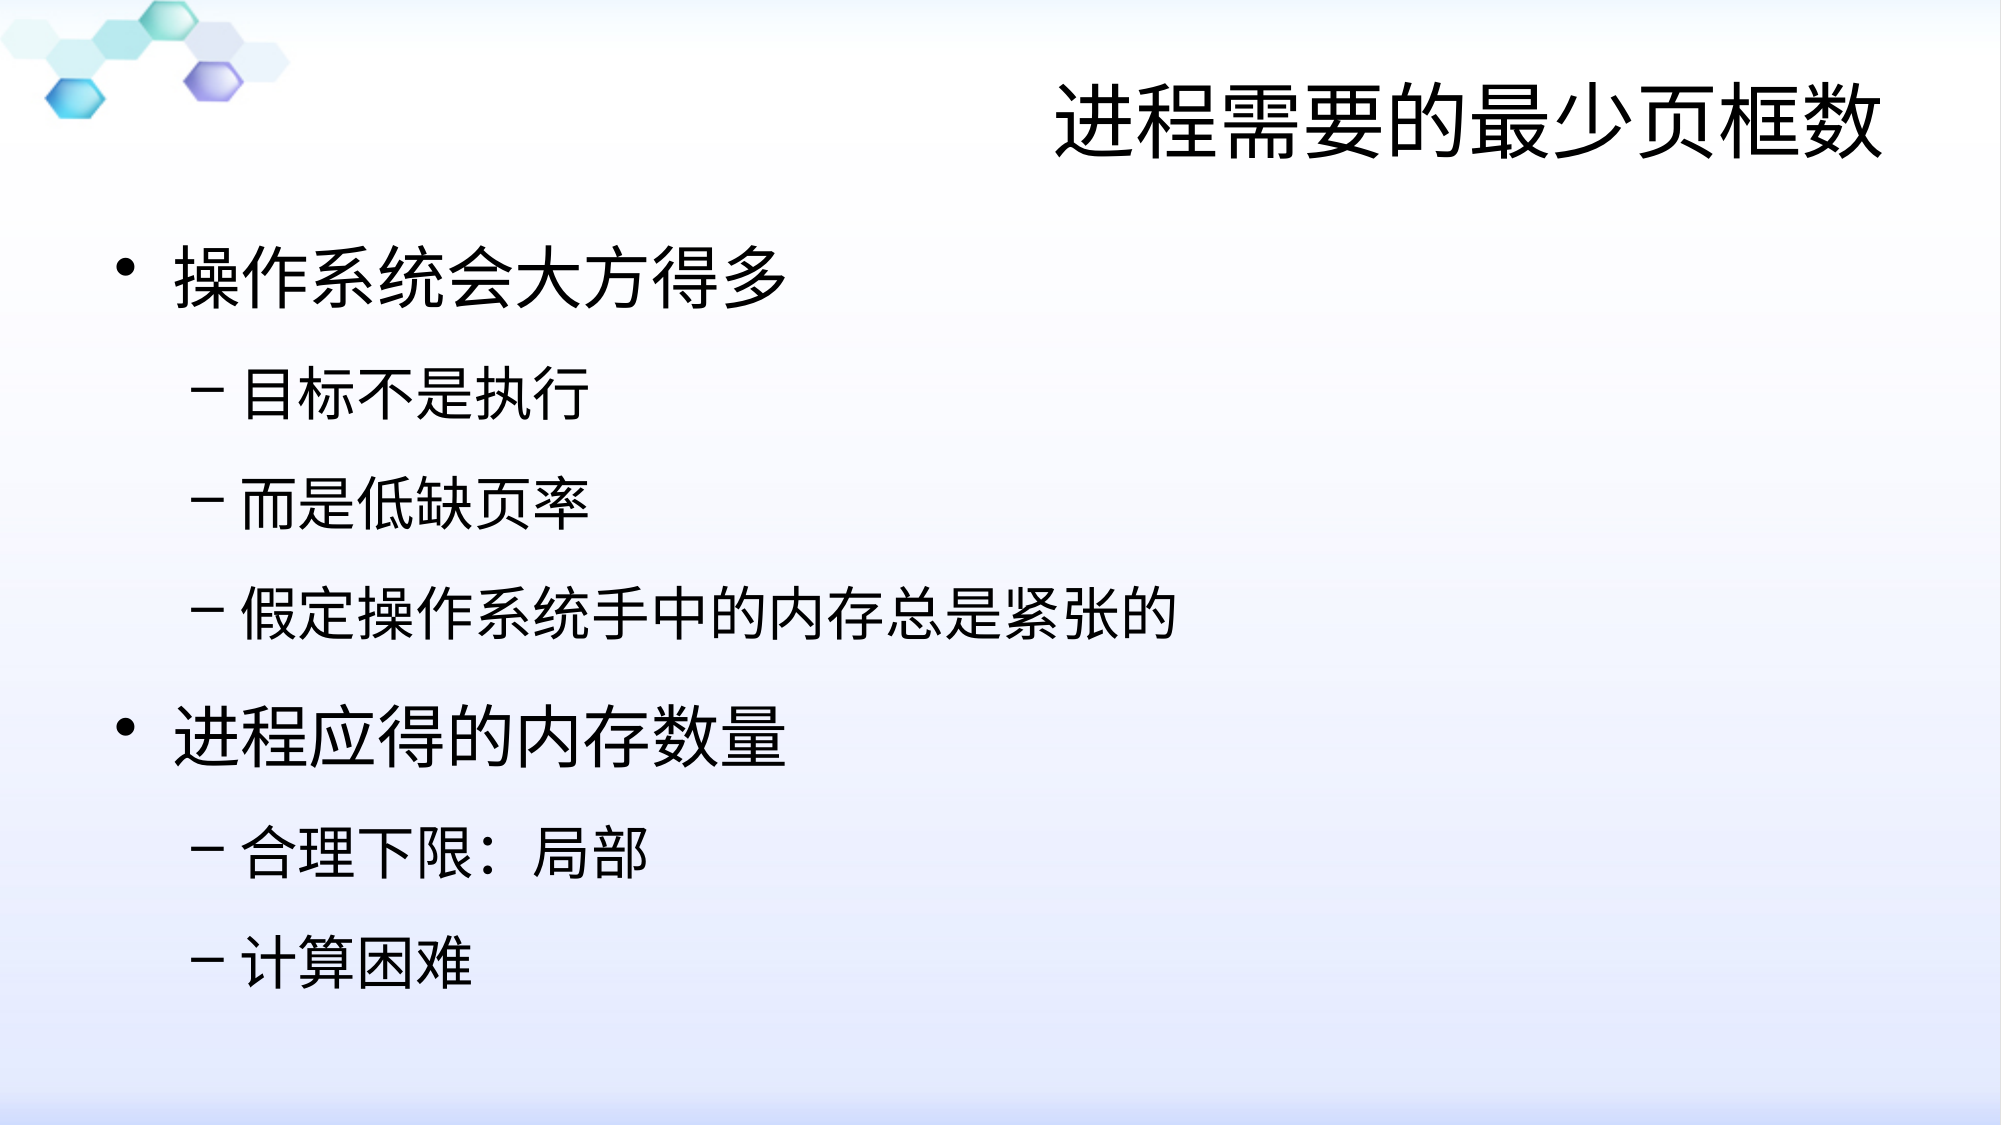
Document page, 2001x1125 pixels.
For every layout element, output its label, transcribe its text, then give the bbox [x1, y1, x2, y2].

title 进程需要的最少页框数 [99, 44, 1901, 193]
list 操作系统会大方得多 目标不是执行 而是低缺页率 假定操作系统手中的内存总是紧张的 进程应得的内存数量 合理下限：局部 计算困难 [99, 193, 1901, 1006]
picture [0, 0, 2001, 1125]
